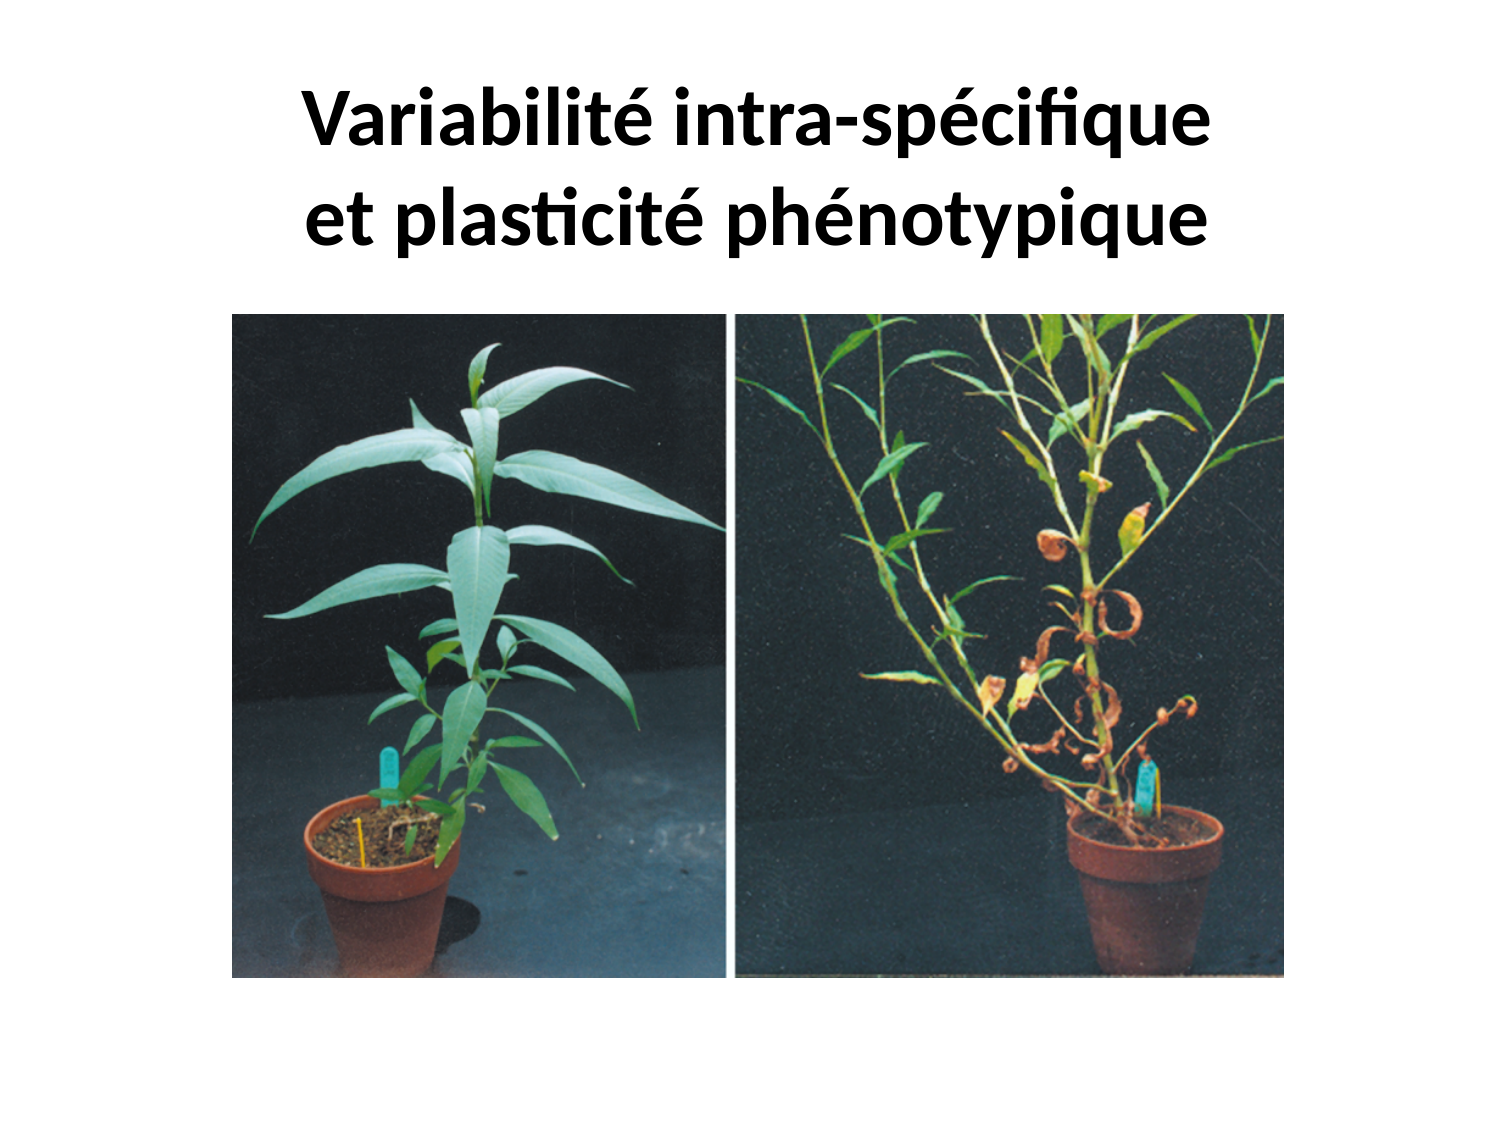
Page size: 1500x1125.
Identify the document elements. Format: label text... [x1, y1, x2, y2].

text_box Variabilité intra-spécifique et plasticité phénotypique [267, 54, 1249, 270]
picture [231, 314, 1284, 978]
